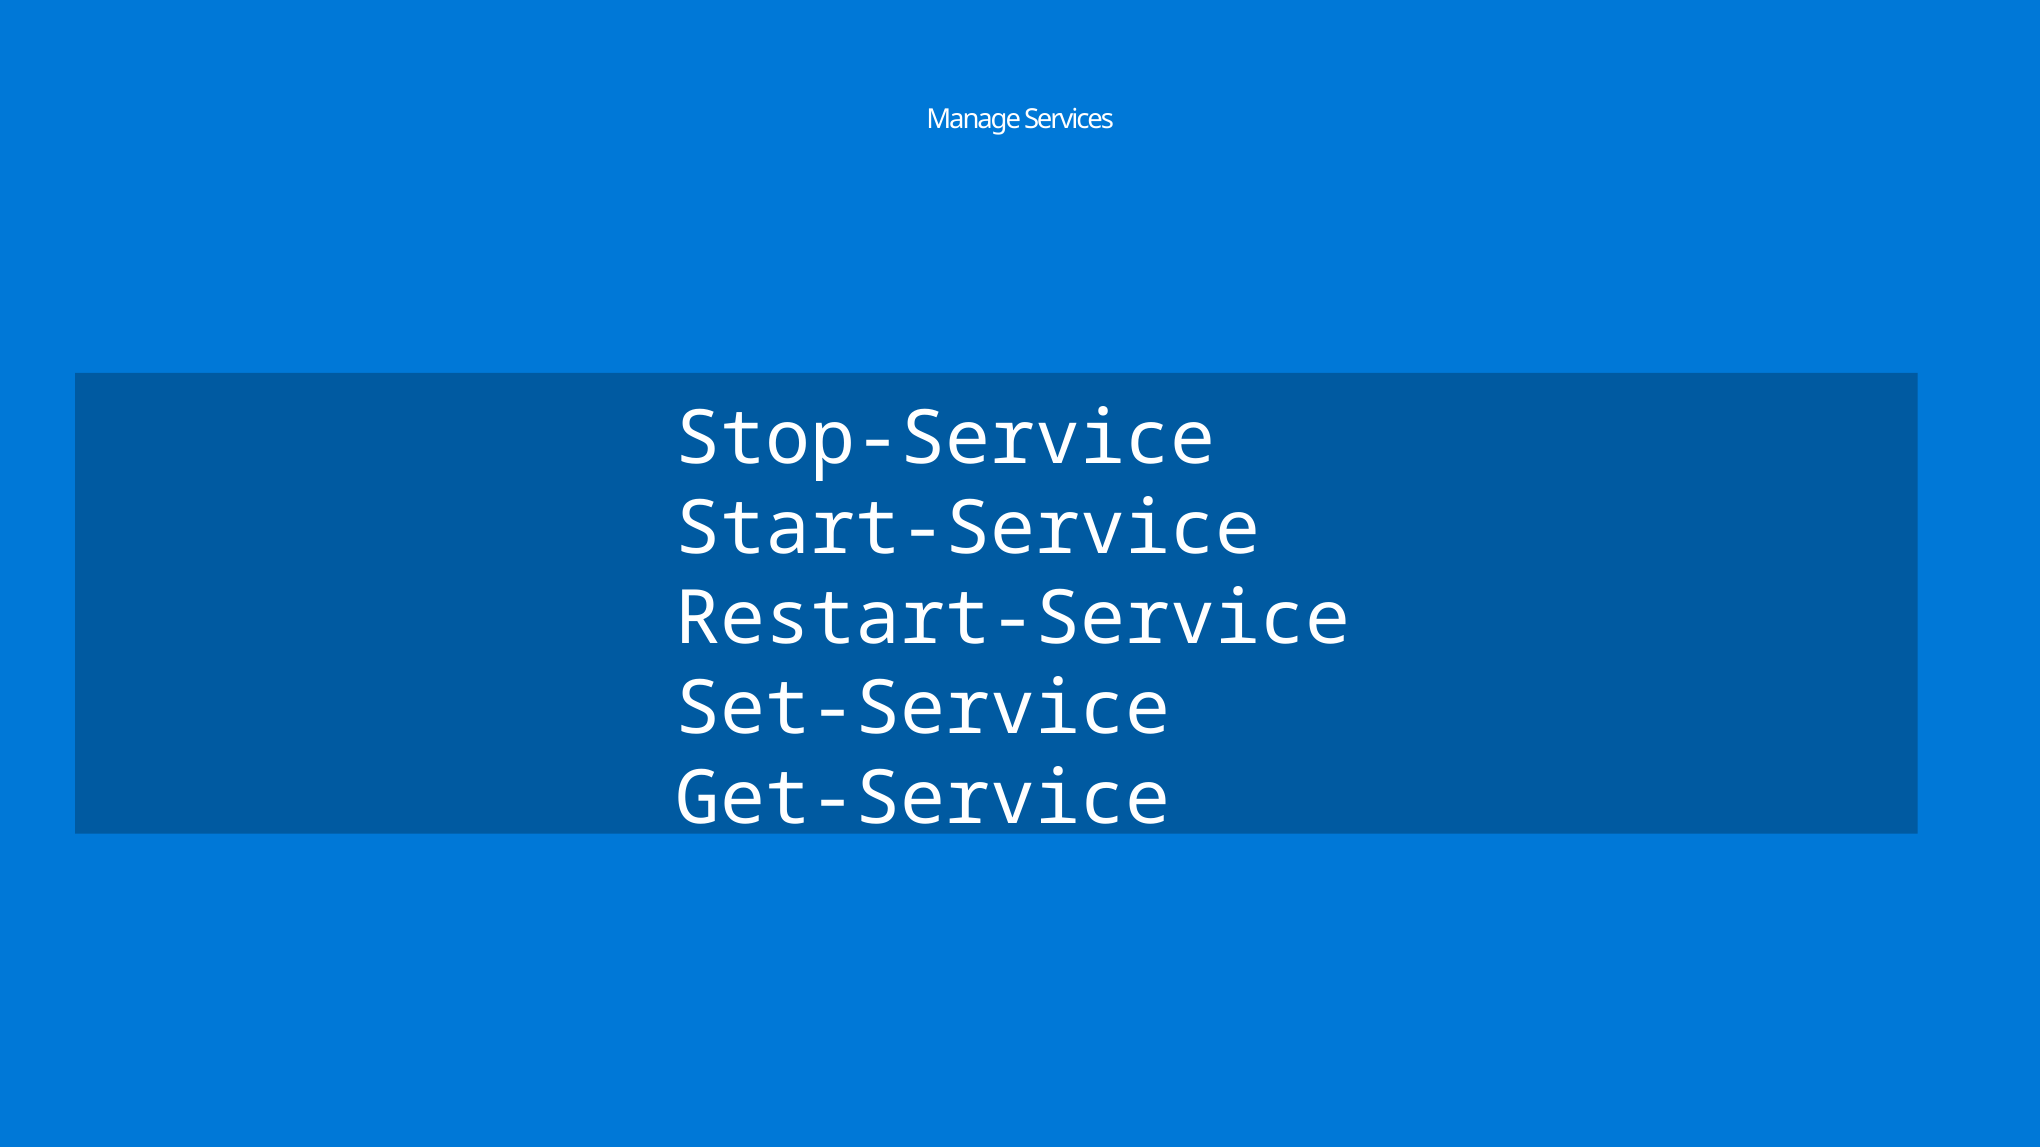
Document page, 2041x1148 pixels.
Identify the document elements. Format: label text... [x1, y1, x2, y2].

title Manage Services [102, 89, 1938, 234]
text_box Stop-Service Start-Service Restart-Service Set-Service Get-Service [74, 372, 1919, 834]
